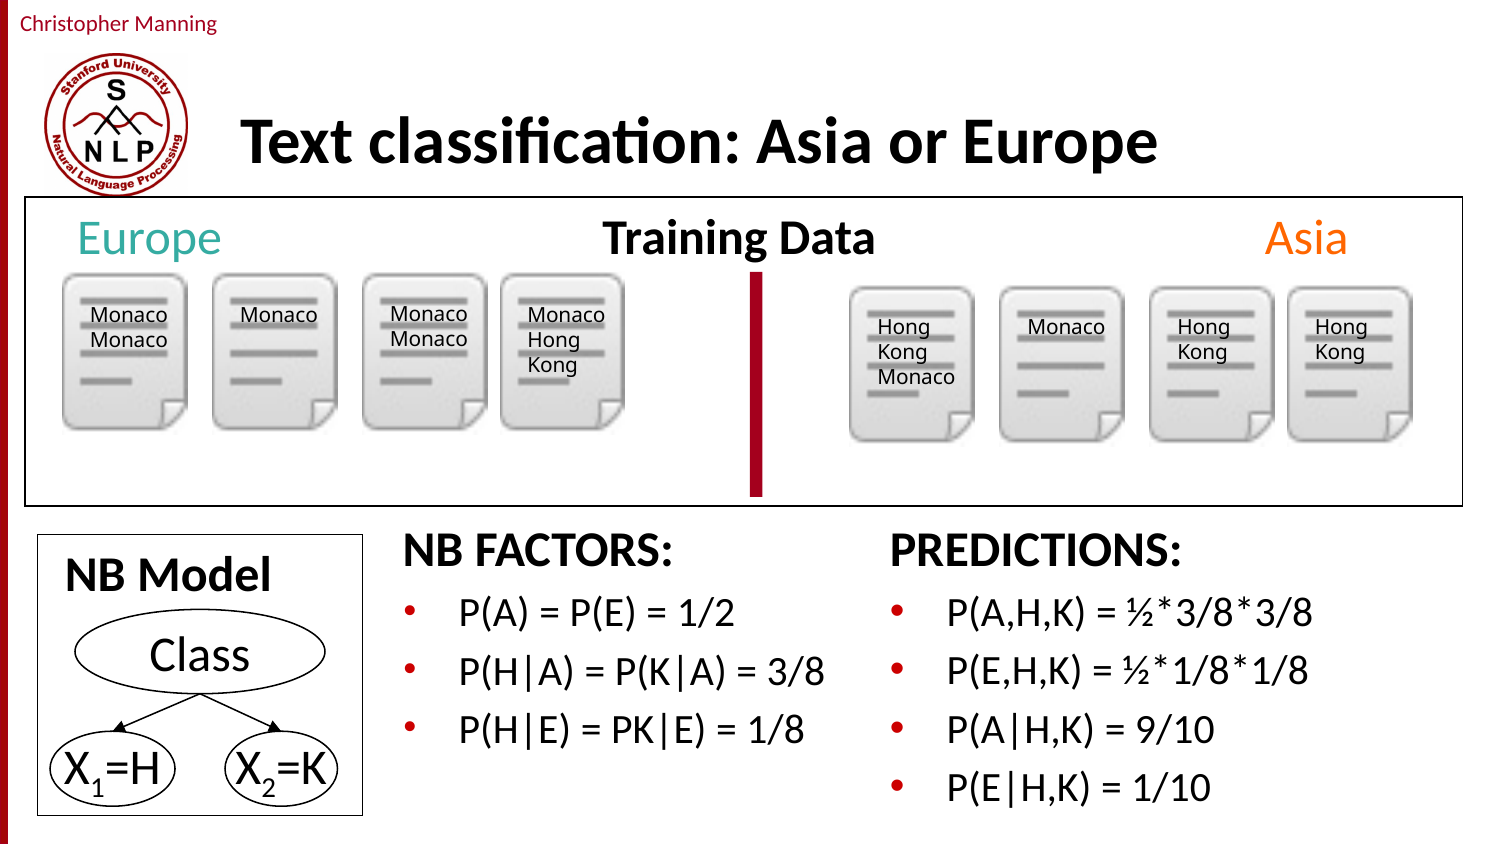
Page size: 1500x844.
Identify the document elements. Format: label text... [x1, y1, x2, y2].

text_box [112, 693, 201, 732]
text_box [37, 534, 363, 816]
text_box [201, 693, 282, 732]
list NB FACTORS: P(A) = P(E) = 1/2 P(H|A) = P(K|A) = 3/8 P(H|E) = PK|E) = 1/8 [387, 509, 850, 800]
picture [1287, 284, 1413, 448]
picture [362, 271, 488, 435]
text_box PREDICTIONS: P(A,H,K) = ½*3/8*3/8 P(E,H,K) = ½*1/8*1/8 P(A|H,K) = 9/10 P(E|H,K) = 1/10 [874, 509, 1475, 800]
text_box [62, 271, 188, 435]
text_box Training Data [587, 196, 913, 272]
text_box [499, 271, 626, 435]
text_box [212, 271, 338, 435]
title Text classification: Asia or Europe [225, 62, 1450, 185]
picture [1149, 284, 1276, 448]
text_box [999, 284, 1126, 448]
text_box [24, 196, 1463, 507]
picture [44, 53, 188, 196]
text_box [849, 284, 976, 448]
text_box [749, 272, 763, 497]
